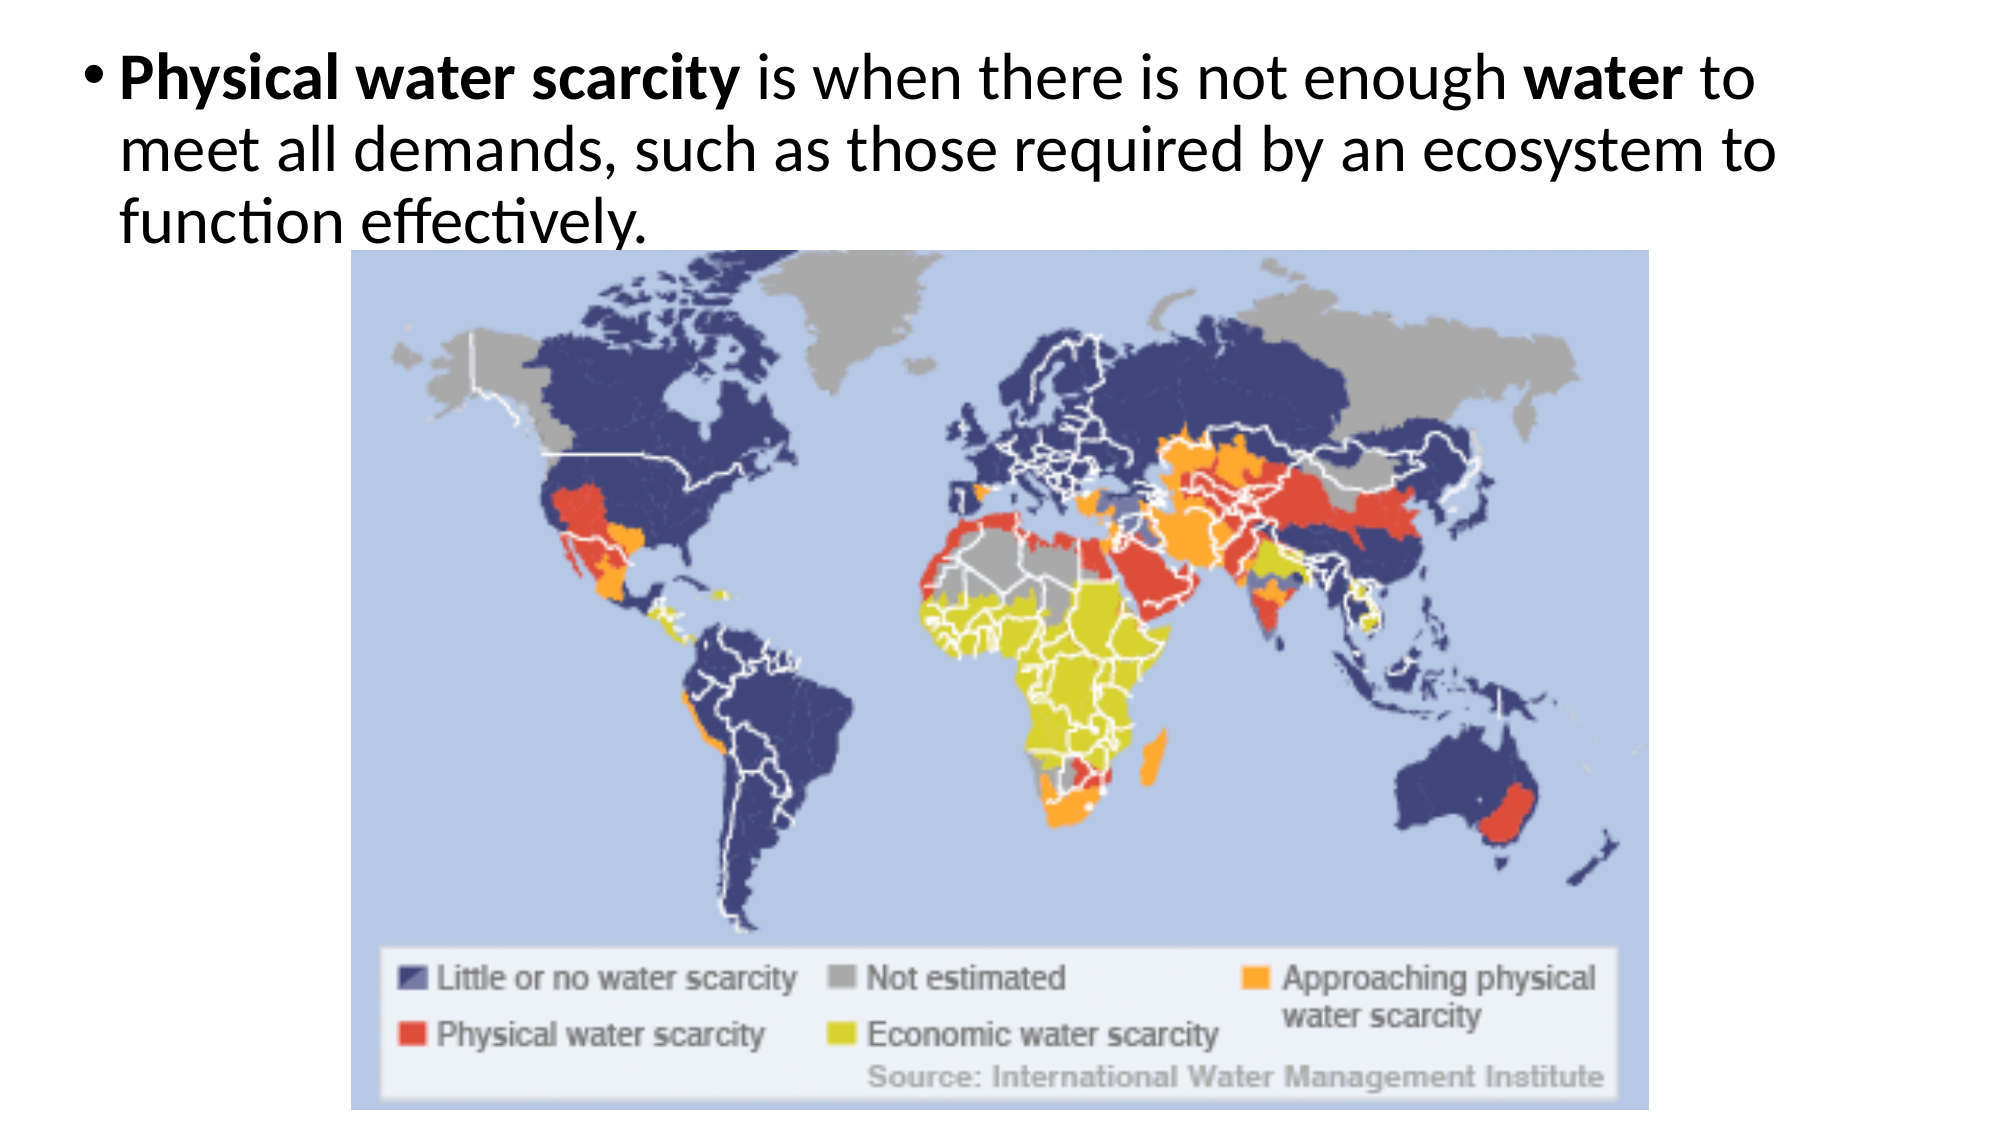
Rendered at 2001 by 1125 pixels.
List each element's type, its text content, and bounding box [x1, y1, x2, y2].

picture [351, 250, 1649, 1110]
list Physical water scarcity is when there is not enough water to meet all demands, such as those required by an ecosystem to function effectively. [67, 34, 1896, 298]
